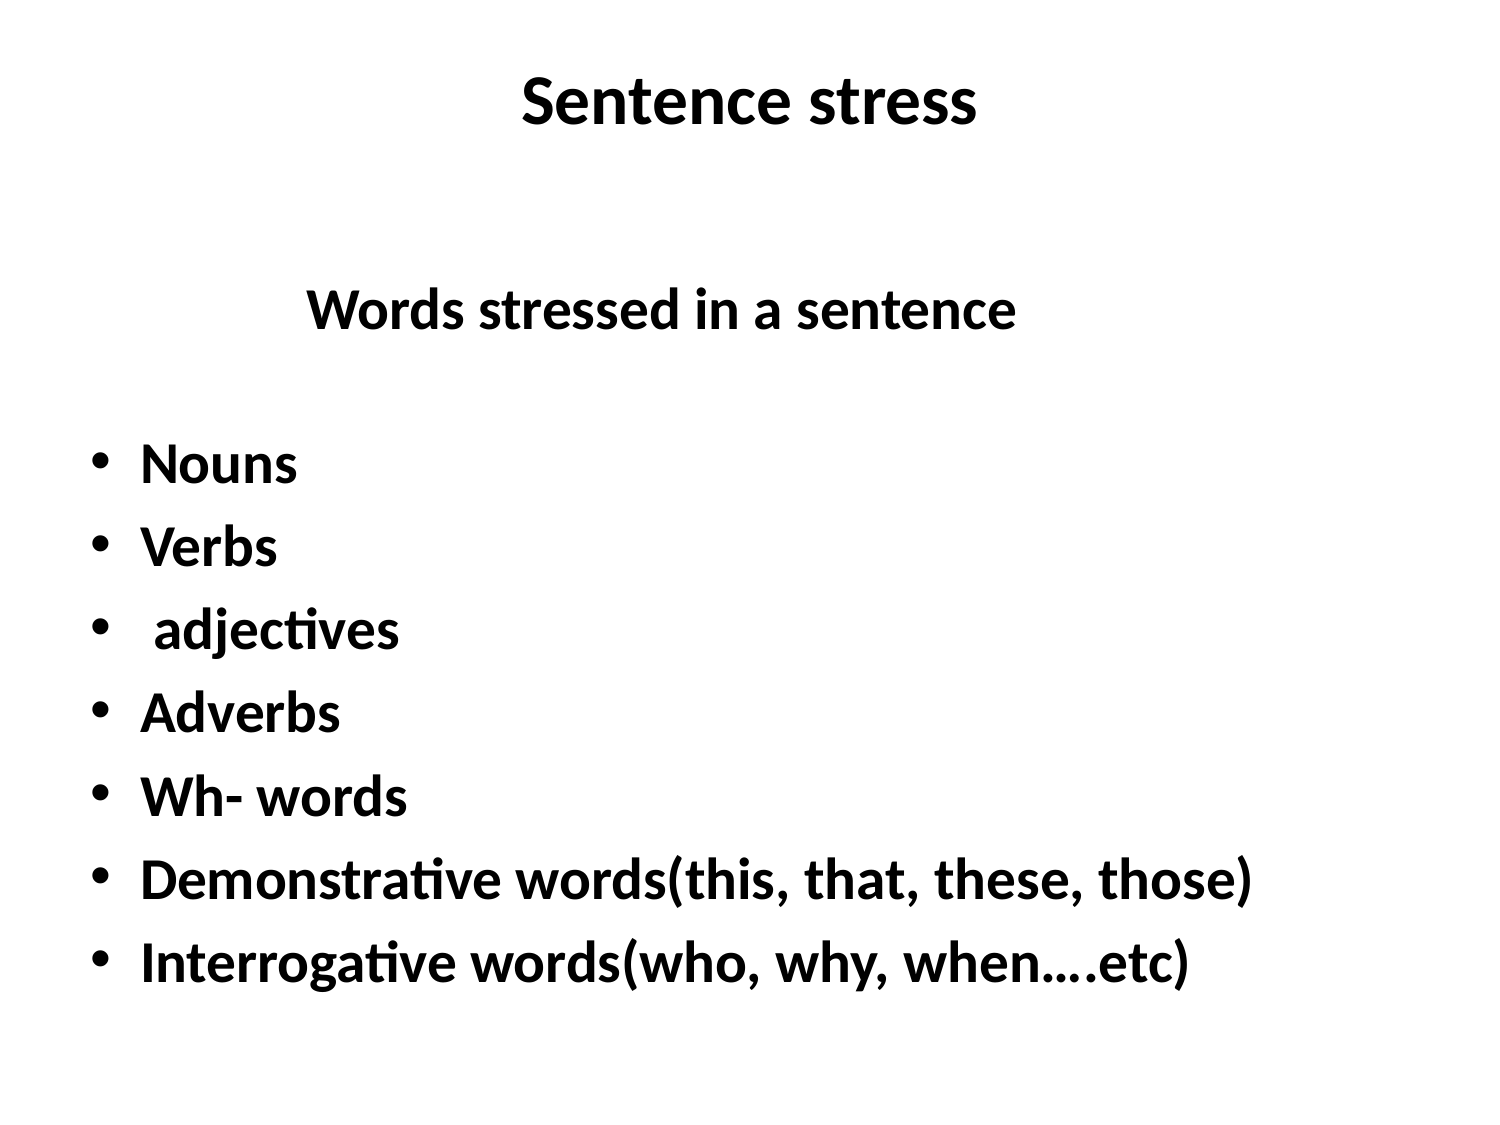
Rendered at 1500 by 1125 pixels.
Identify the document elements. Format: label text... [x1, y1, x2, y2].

list Words stressed in a sentence Nouns Verbs adjectives Adverbs Wh- words Demonstrative words(this, that, these, those) Interrogative words(who, why, when….etc) [75, 262, 1425, 1005]
title Sentence stress [75, 45, 1425, 233]
